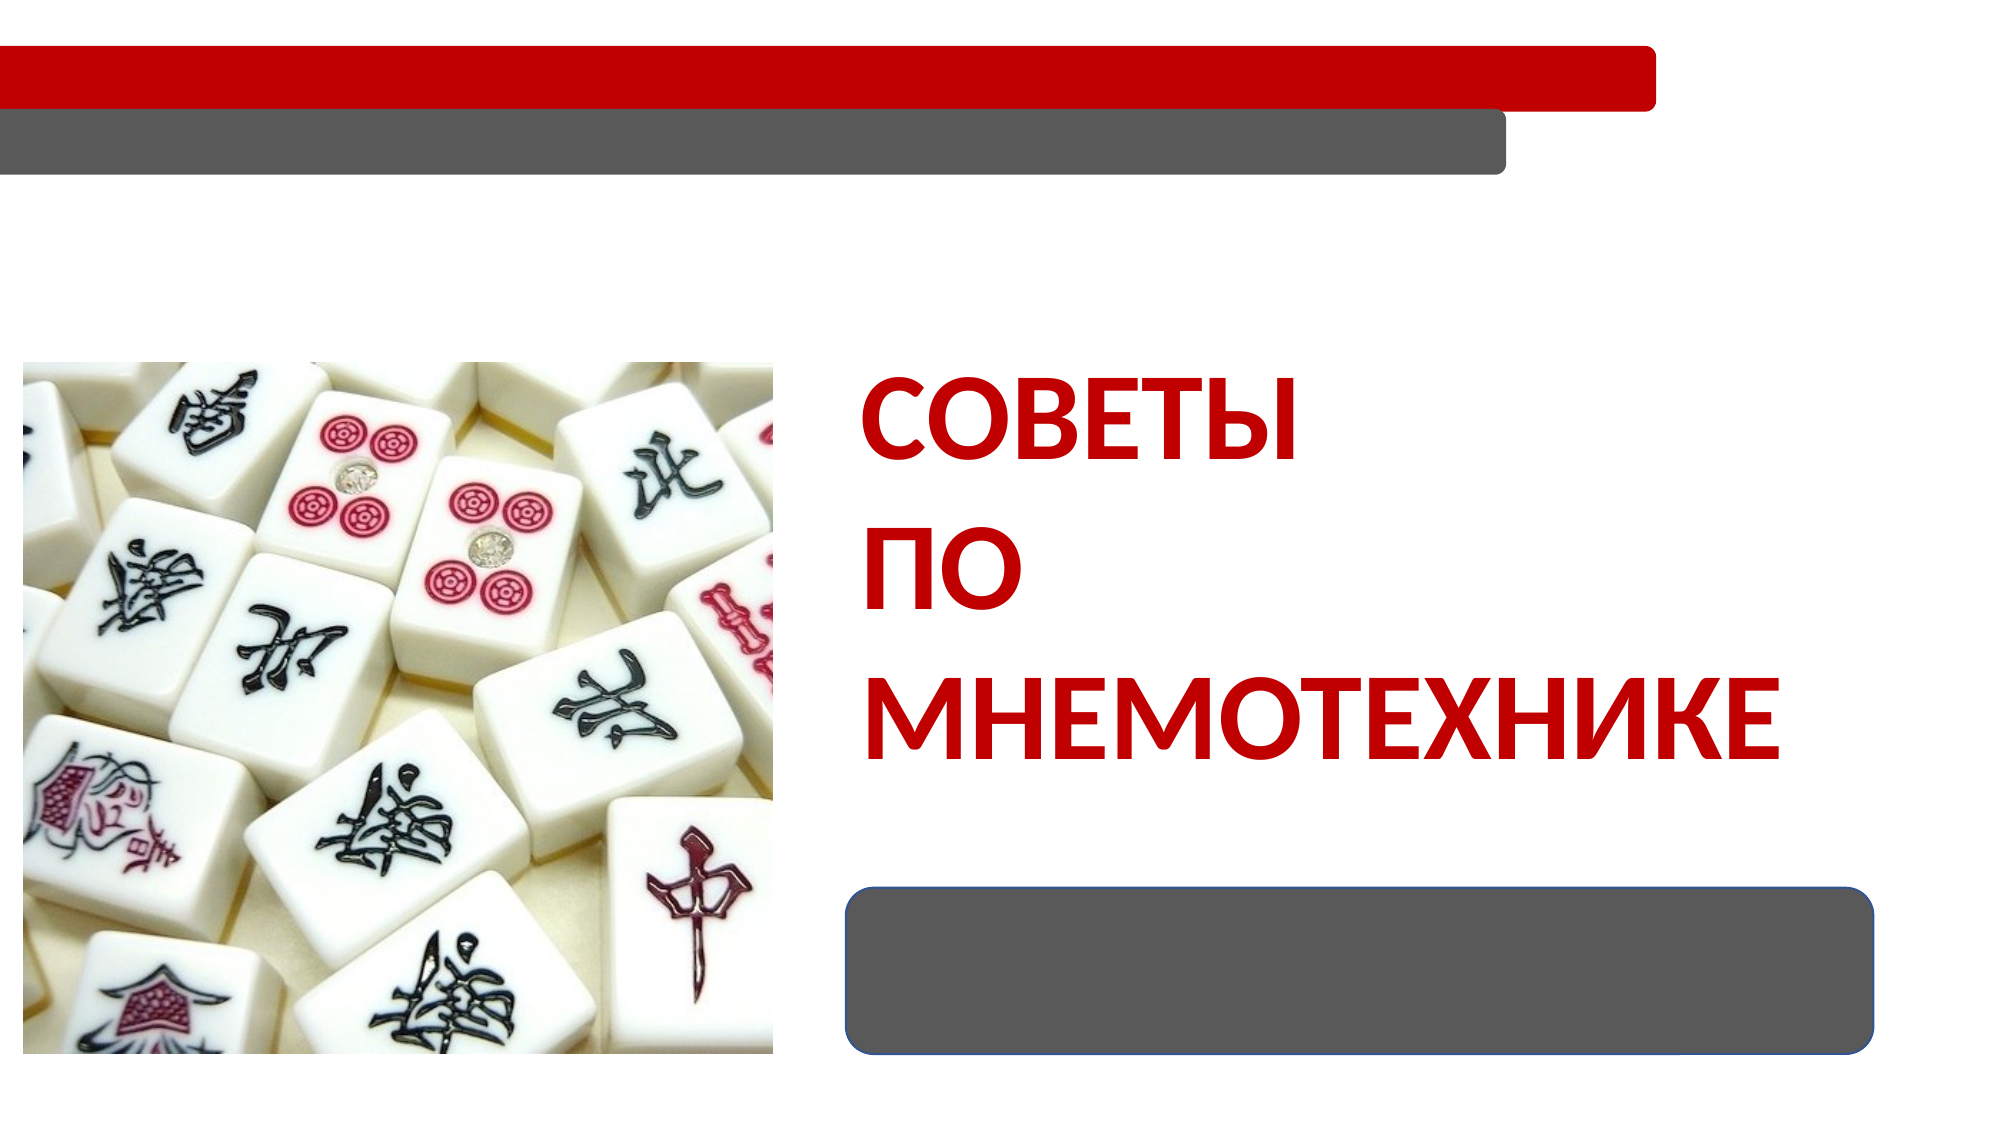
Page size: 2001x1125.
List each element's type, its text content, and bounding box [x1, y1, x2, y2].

text_box [0, 44, 1658, 113]
text_box [844, 886, 1875, 1056]
text_box [0, 107, 1508, 176]
text_box СОВЕТЫ ПО МНЕМОТЕХНИКЕ [845, 327, 1844, 793]
picture [23, 362, 773, 1054]
